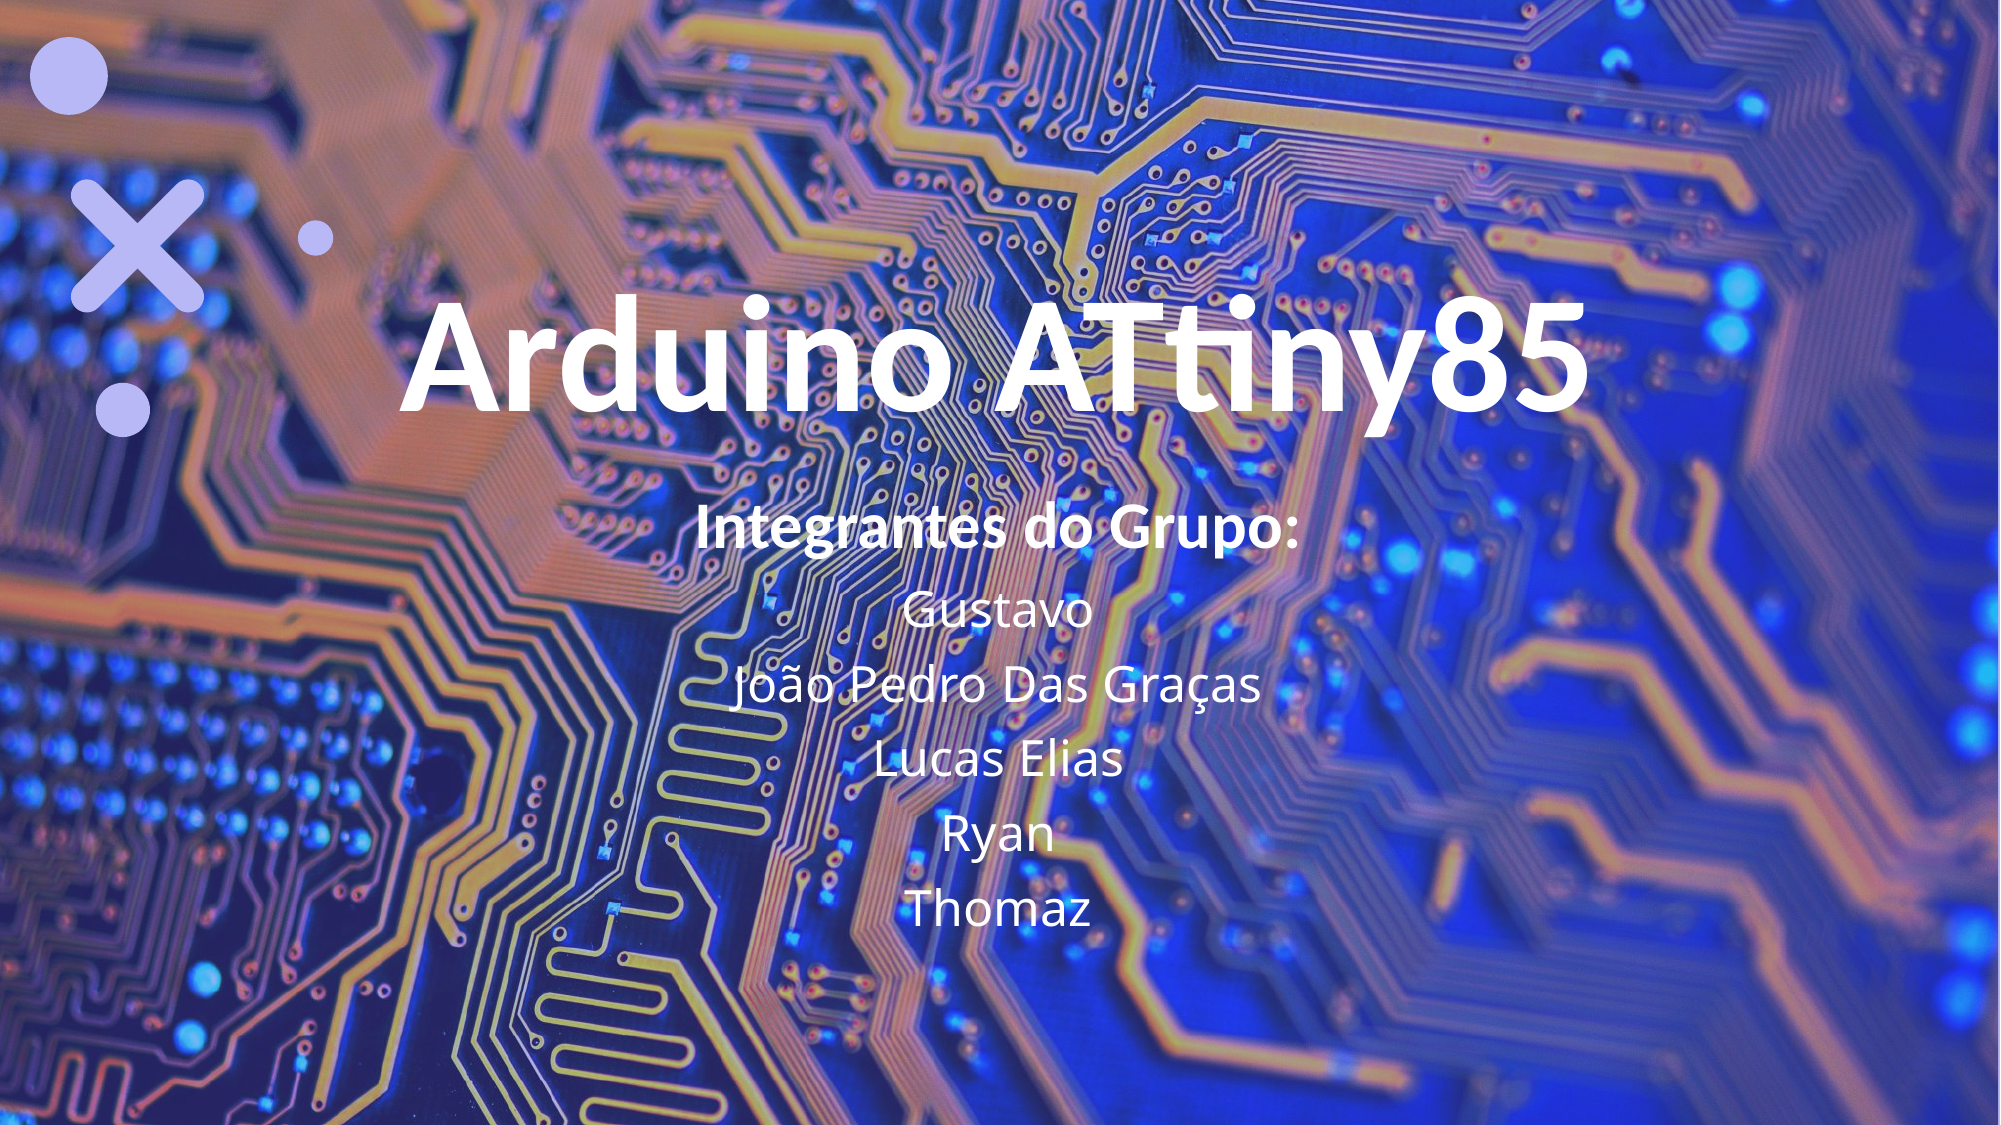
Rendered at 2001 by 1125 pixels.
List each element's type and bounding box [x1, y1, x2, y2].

picture [0, 0, 1999, 1125]
text_box [30, 36, 334, 437]
